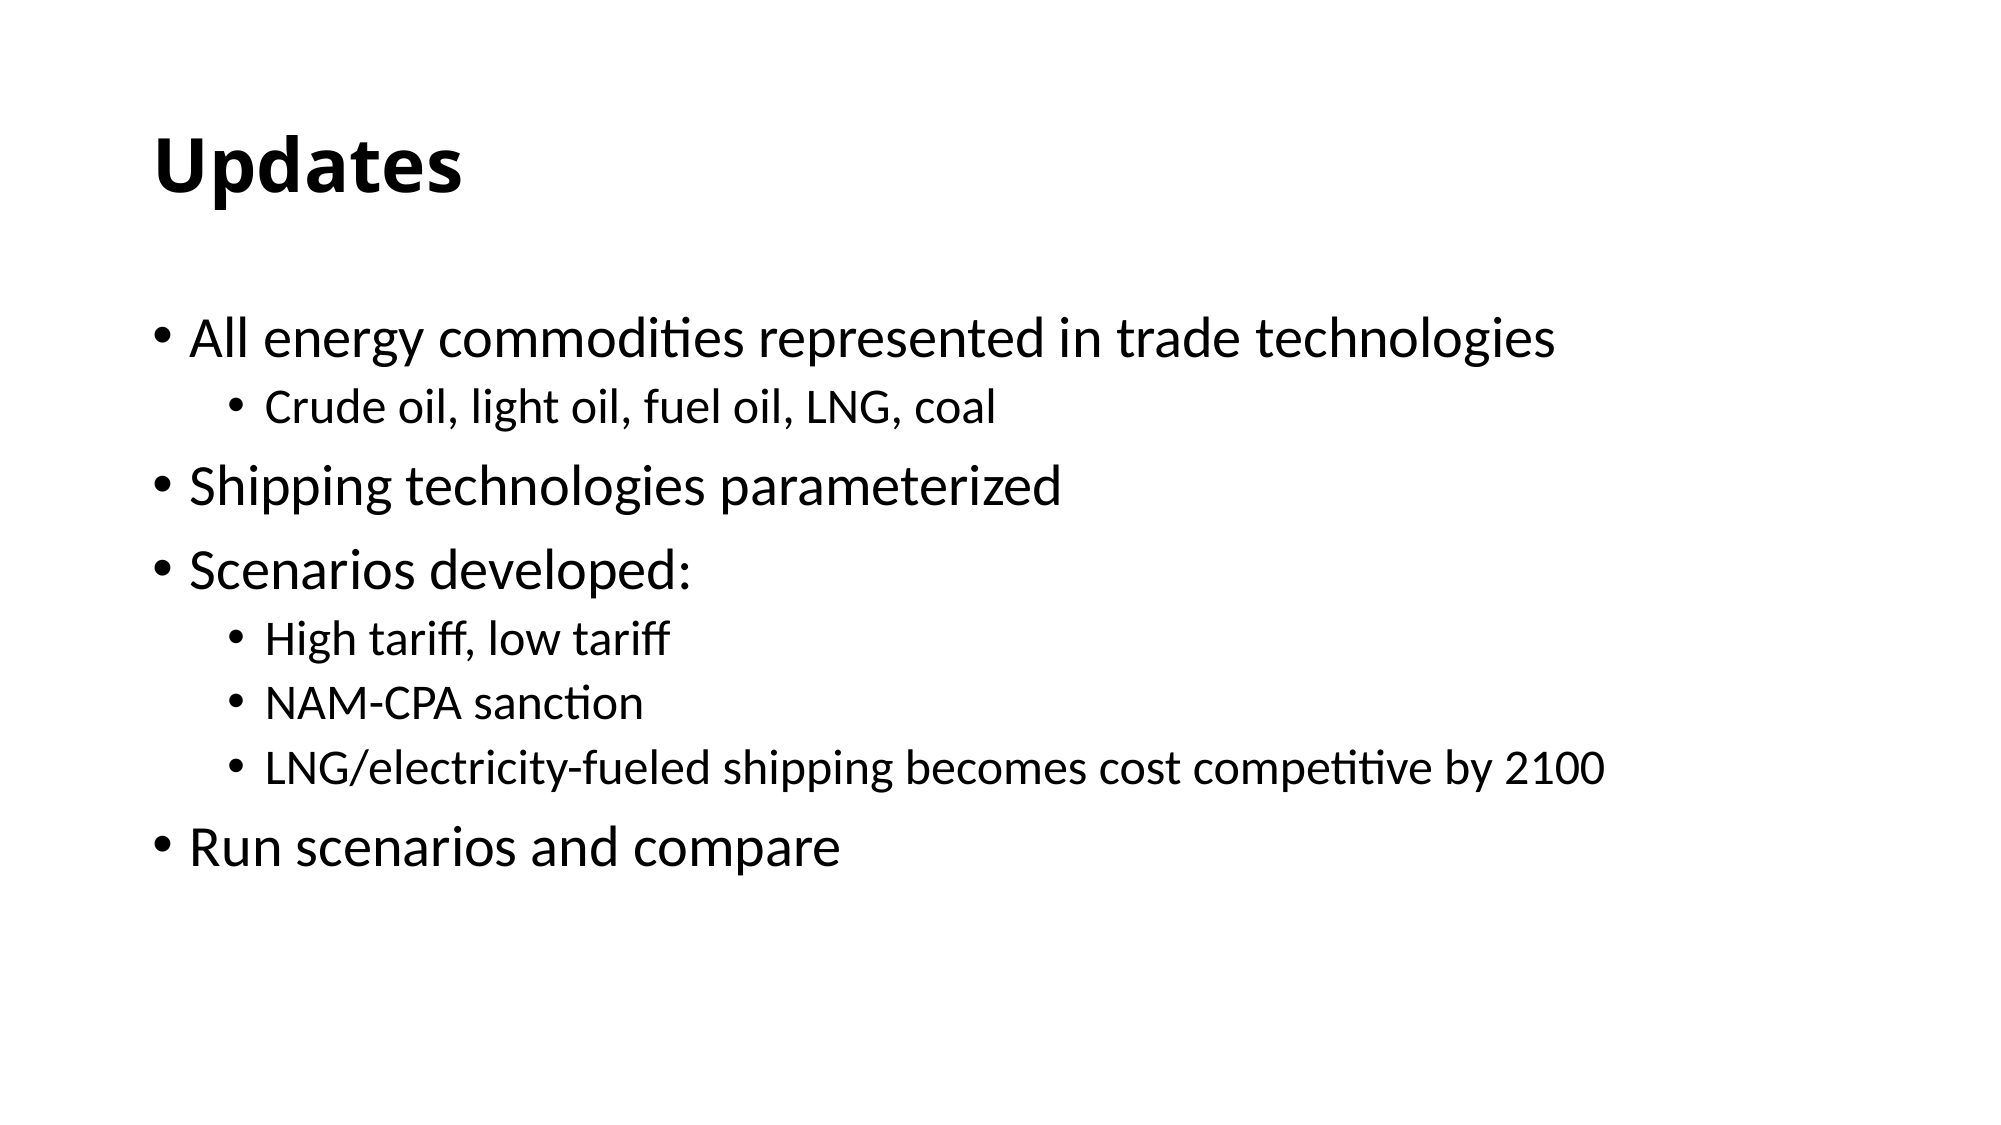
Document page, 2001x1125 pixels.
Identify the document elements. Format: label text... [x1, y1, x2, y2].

title Updates [137, 59, 1863, 278]
list All energy commodities represented in trade technologies Crude oil, light oil, fuel oil, LNG, coal Shipping technologies parameterized Scenarios developed: High tariff, low tariff NAM-CPA sanction LNG/electricity-fueled shipping becomes cost competitive by 2100 Run scenarios and compare [137, 299, 1863, 1014]
